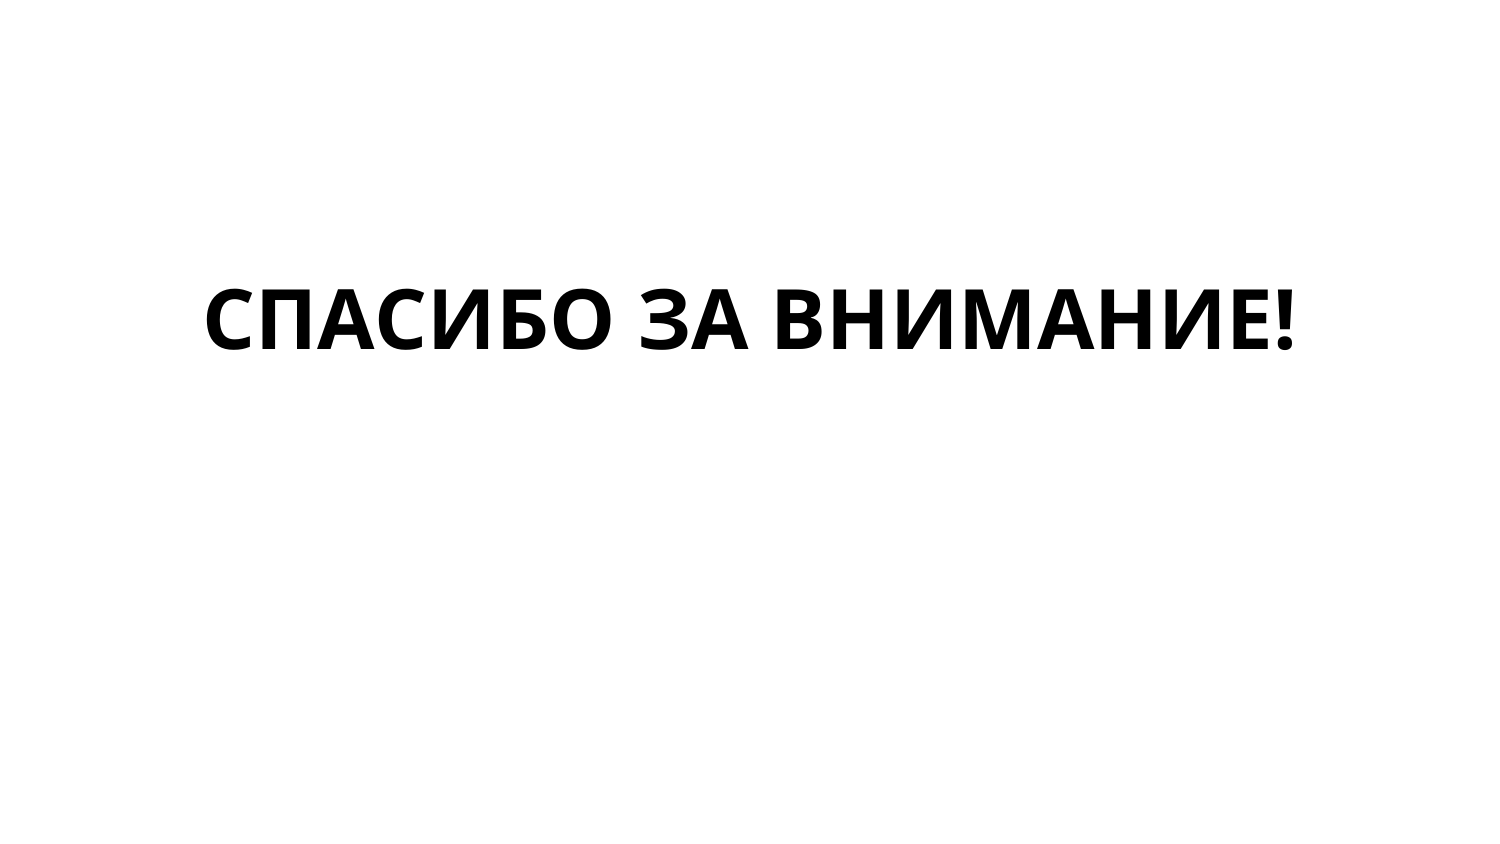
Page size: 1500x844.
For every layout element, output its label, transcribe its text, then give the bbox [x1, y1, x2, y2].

list СПАСИБО ЗА ВНИМАНИЕ! [51, 236, 1449, 750]
